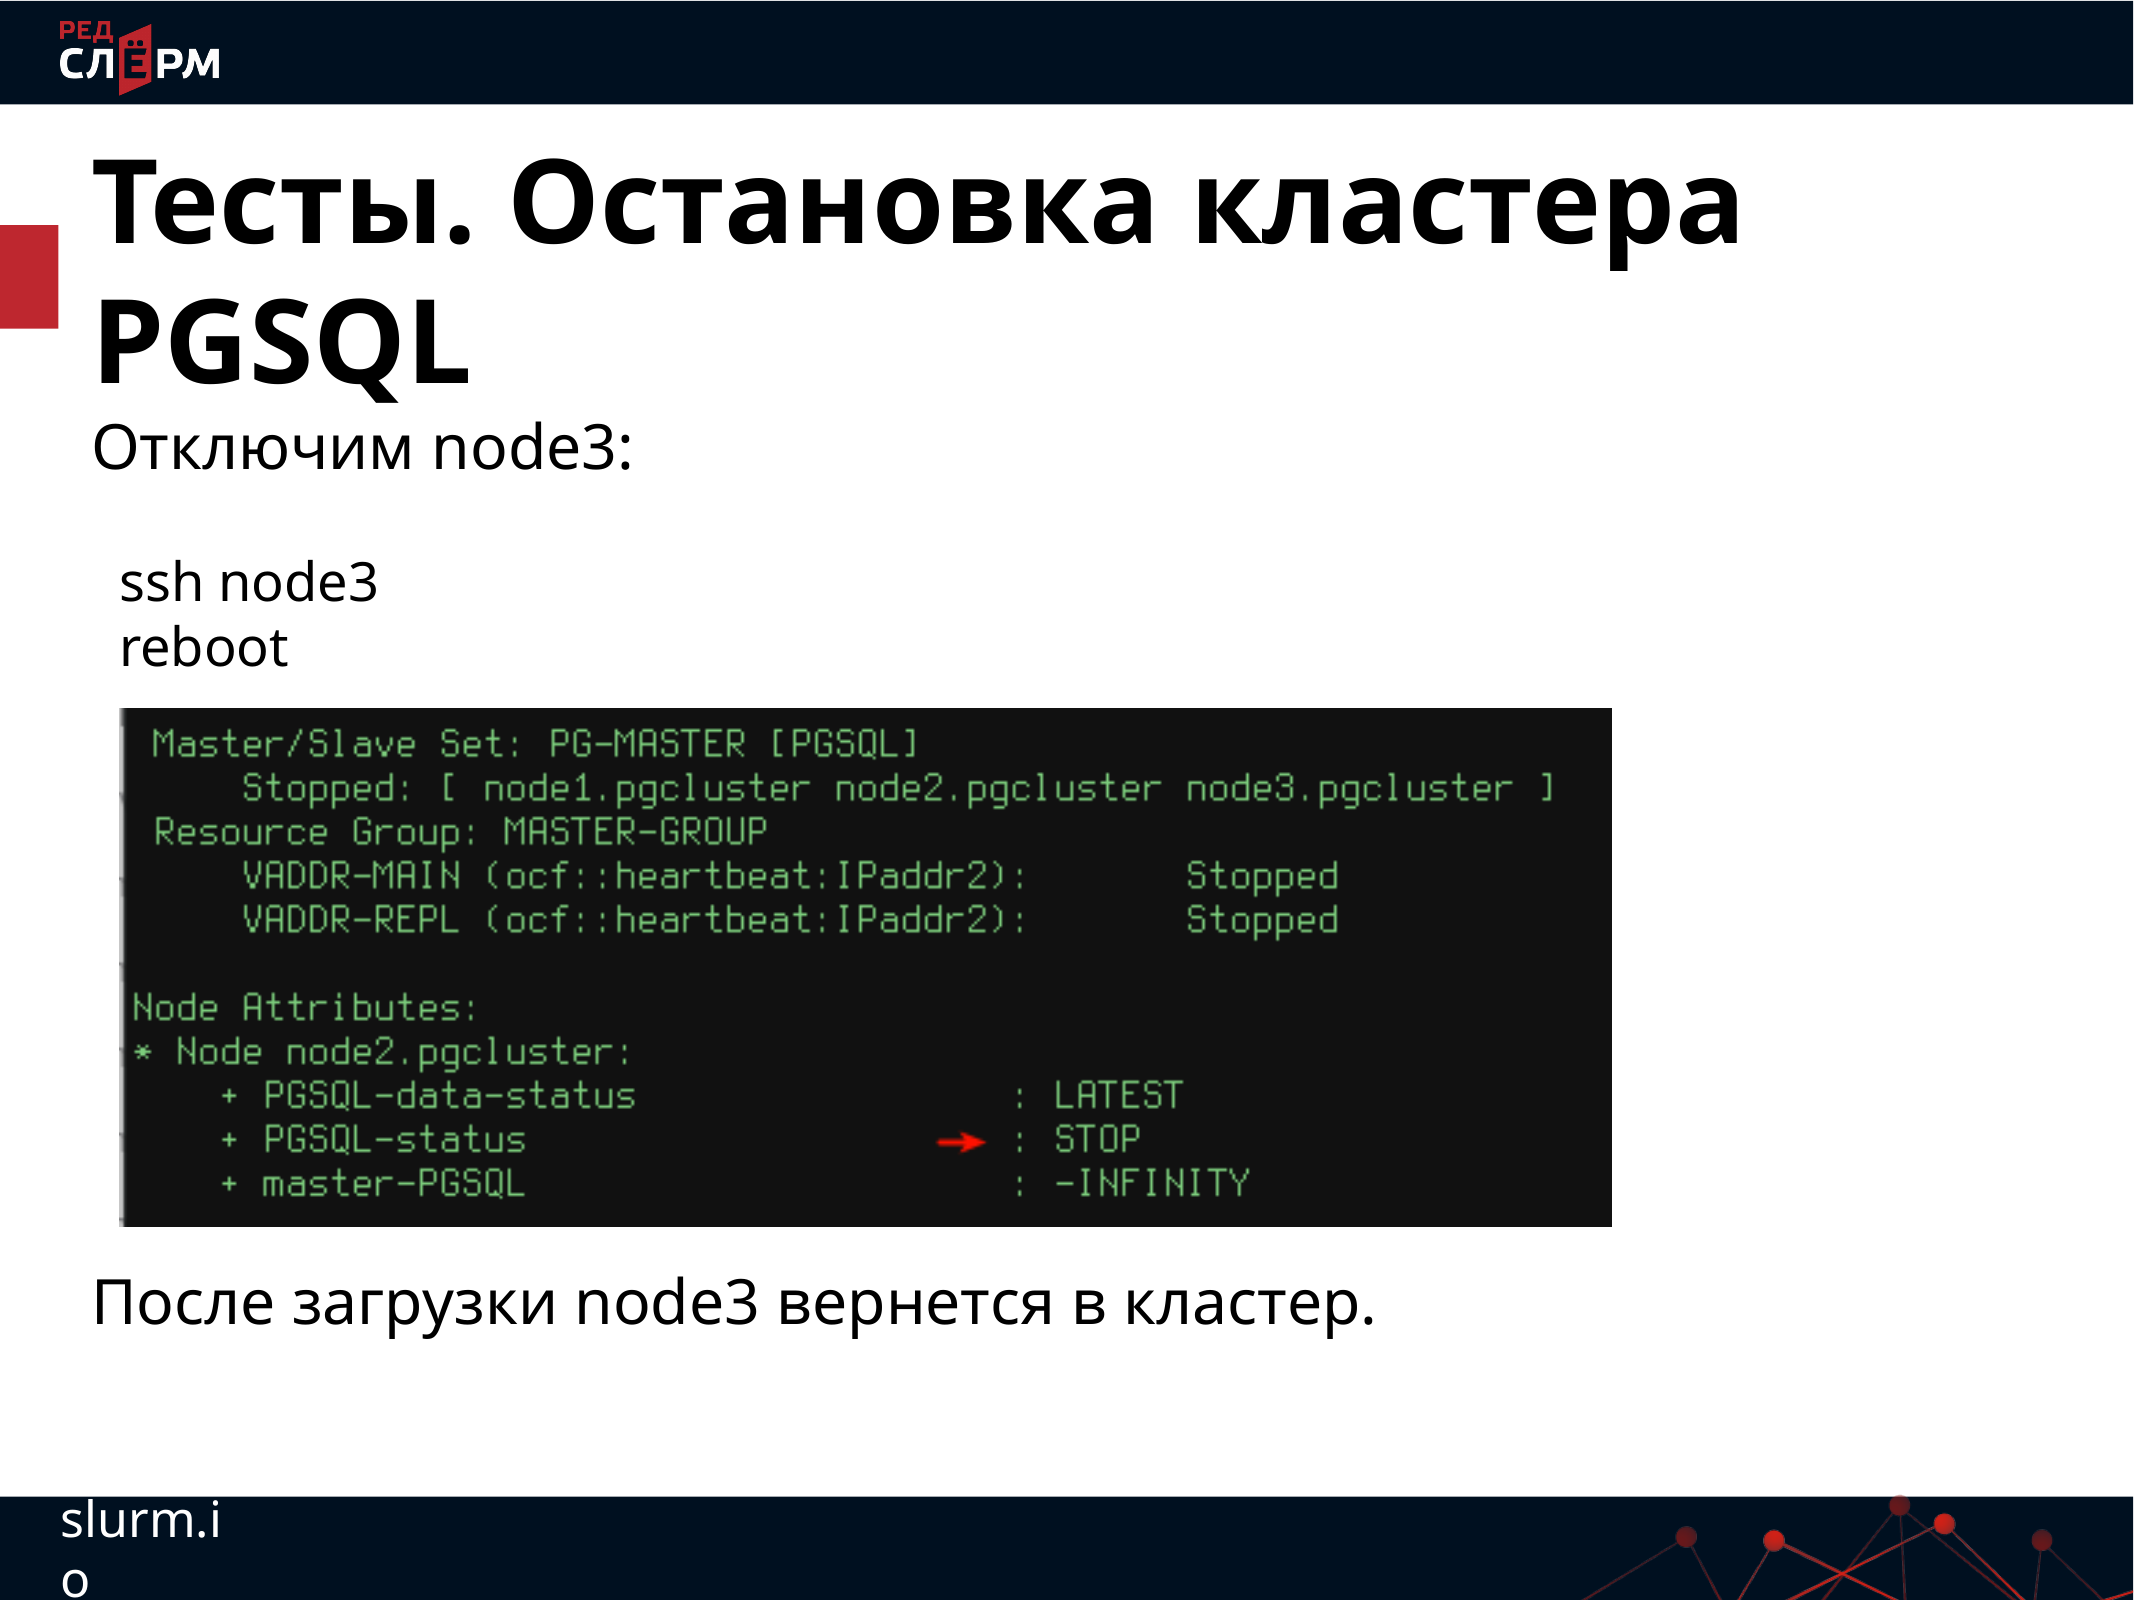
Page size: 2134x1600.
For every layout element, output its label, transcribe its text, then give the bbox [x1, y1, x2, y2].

text_box slurm.io [52, 1509, 261, 1586]
text_box [0, 1496, 1006, 1600]
text_box [0, 225, 59, 329]
picture [60, 21, 219, 97]
text_box Тесты. Остановка кластера PGSQL [83, 188, 2134, 346]
picture [119, 707, 1612, 1227]
text_box [0, 0, 2134, 105]
text_box Отключим node3: ssh node3 reboot После загрузки node3 вернется в кластер. [82, 398, 2026, 1274]
picture [1011, 1432, 2134, 1600]
